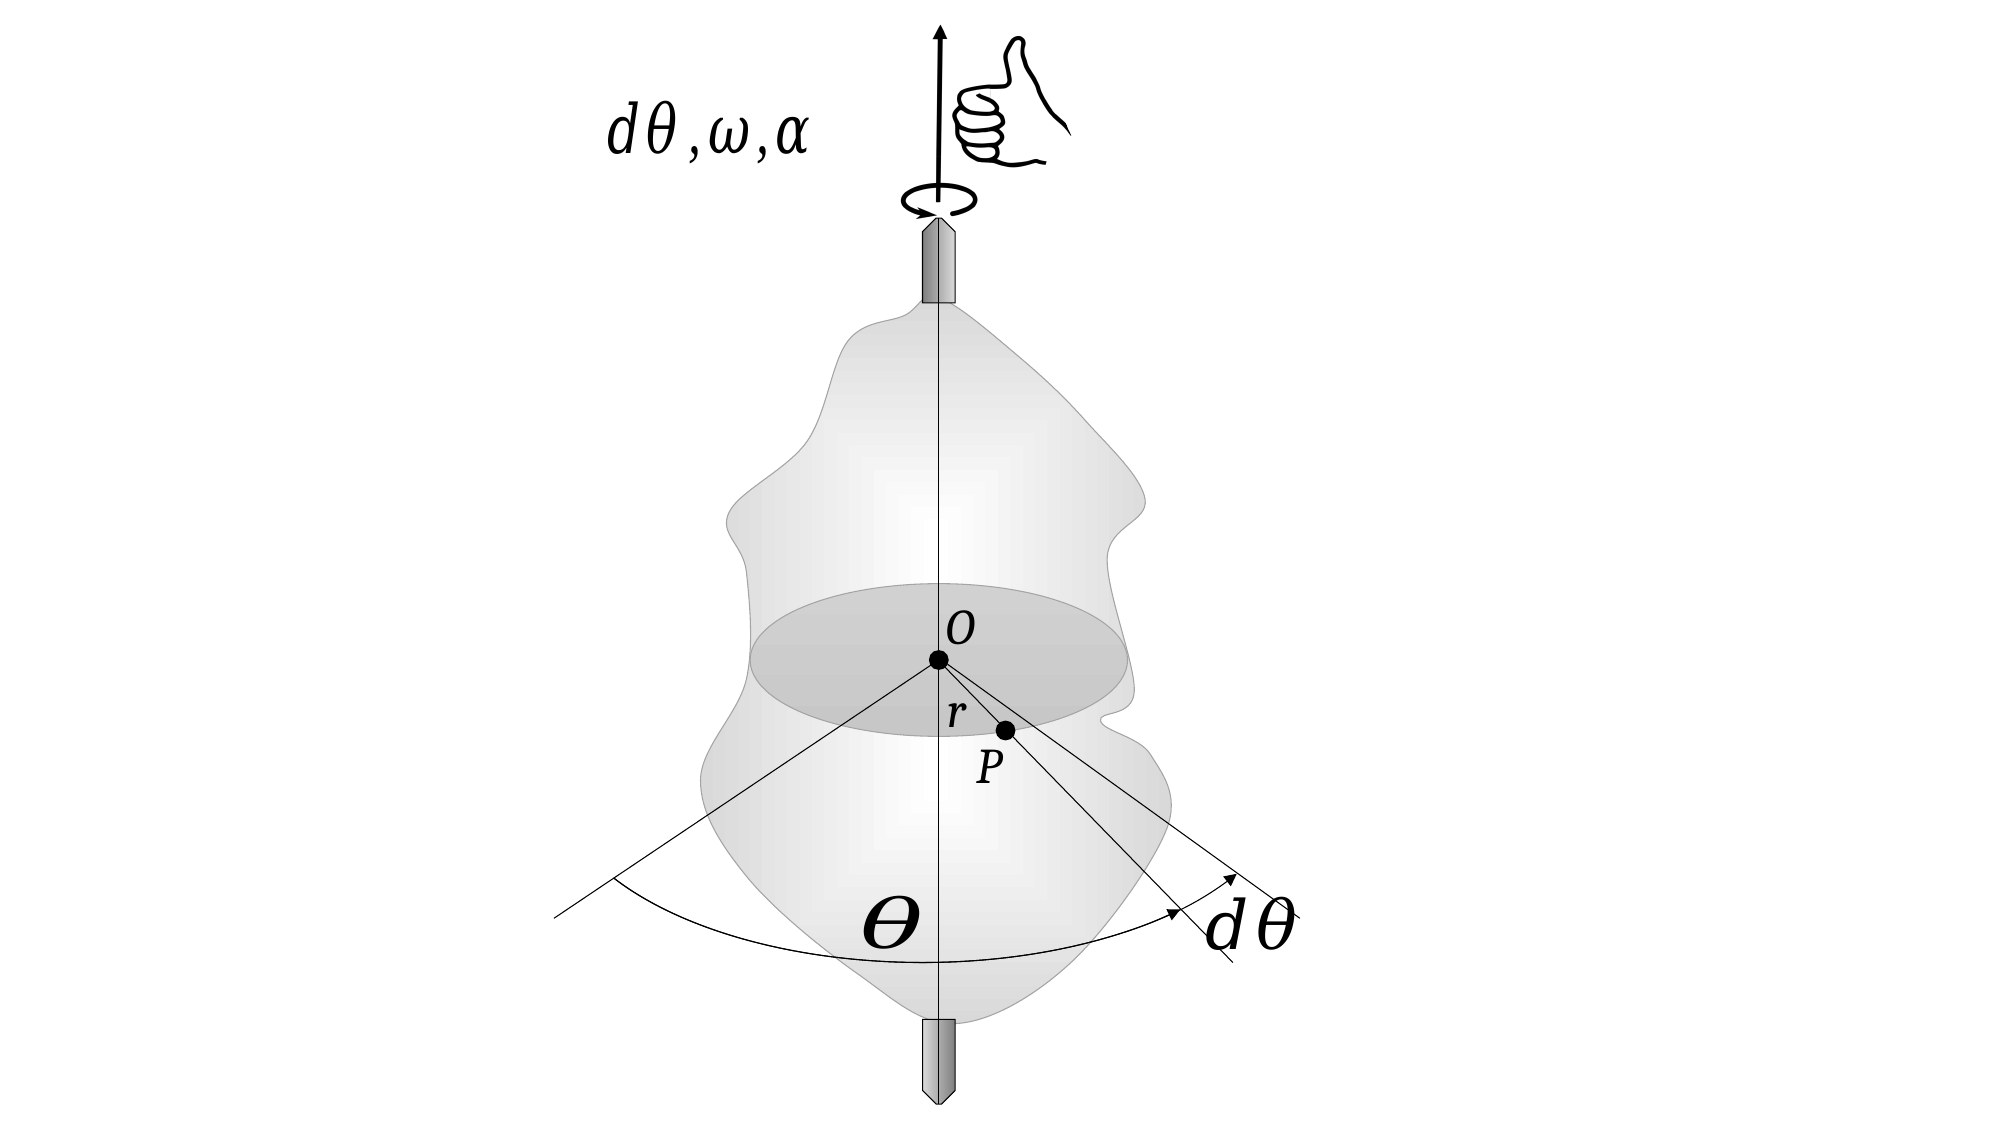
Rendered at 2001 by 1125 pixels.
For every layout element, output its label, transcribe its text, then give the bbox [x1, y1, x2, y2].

text_box O [939, 587, 1069, 656]
text_box [725, 300, 938, 654]
text_box [939, 963, 1072, 1025]
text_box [553, 664, 933, 919]
text_box [939, 1018, 956, 1105]
text_box [921, 227, 938, 304]
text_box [934, 656, 1233, 963]
text_box [939, 304, 1146, 656]
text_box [947, 664, 1300, 919]
text_box [1069, 604, 1128, 656]
text_box [922, 1018, 938, 1105]
text_box [835, 958, 938, 1018]
picture [838, 0, 1082, 237]
text_box [939, 222, 956, 304]
text_box [939, 583, 999, 587]
text_box O [930, 587, 938, 662]
text_box [684, 779, 934, 964]
text_box [749, 583, 938, 664]
